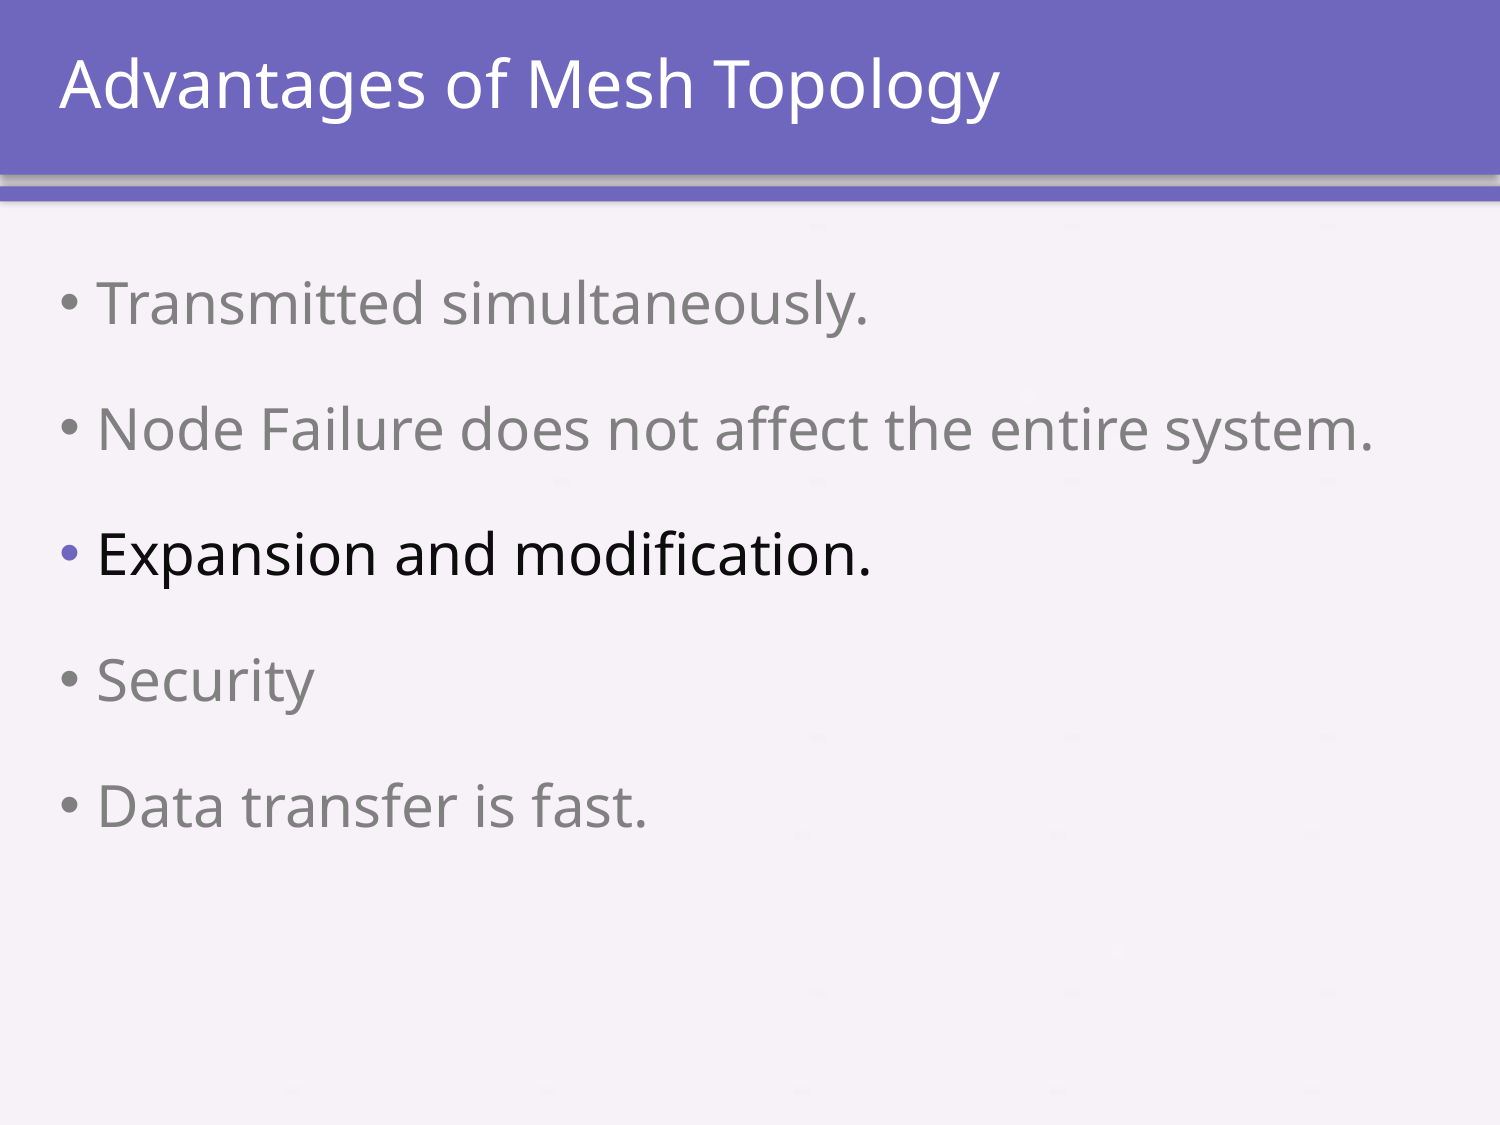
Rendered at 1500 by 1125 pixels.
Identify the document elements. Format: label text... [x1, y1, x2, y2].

title Advantages of Mesh Topology [44, 0, 1464, 175]
list Transmitted simultaneously. Node Failure does not affect the entire system. Expansion and modification. Security Data transfer is fast. [44, 223, 1464, 1043]
picture [0, 202, 1500, 1125]
picture [0, 175, 1500, 186]
